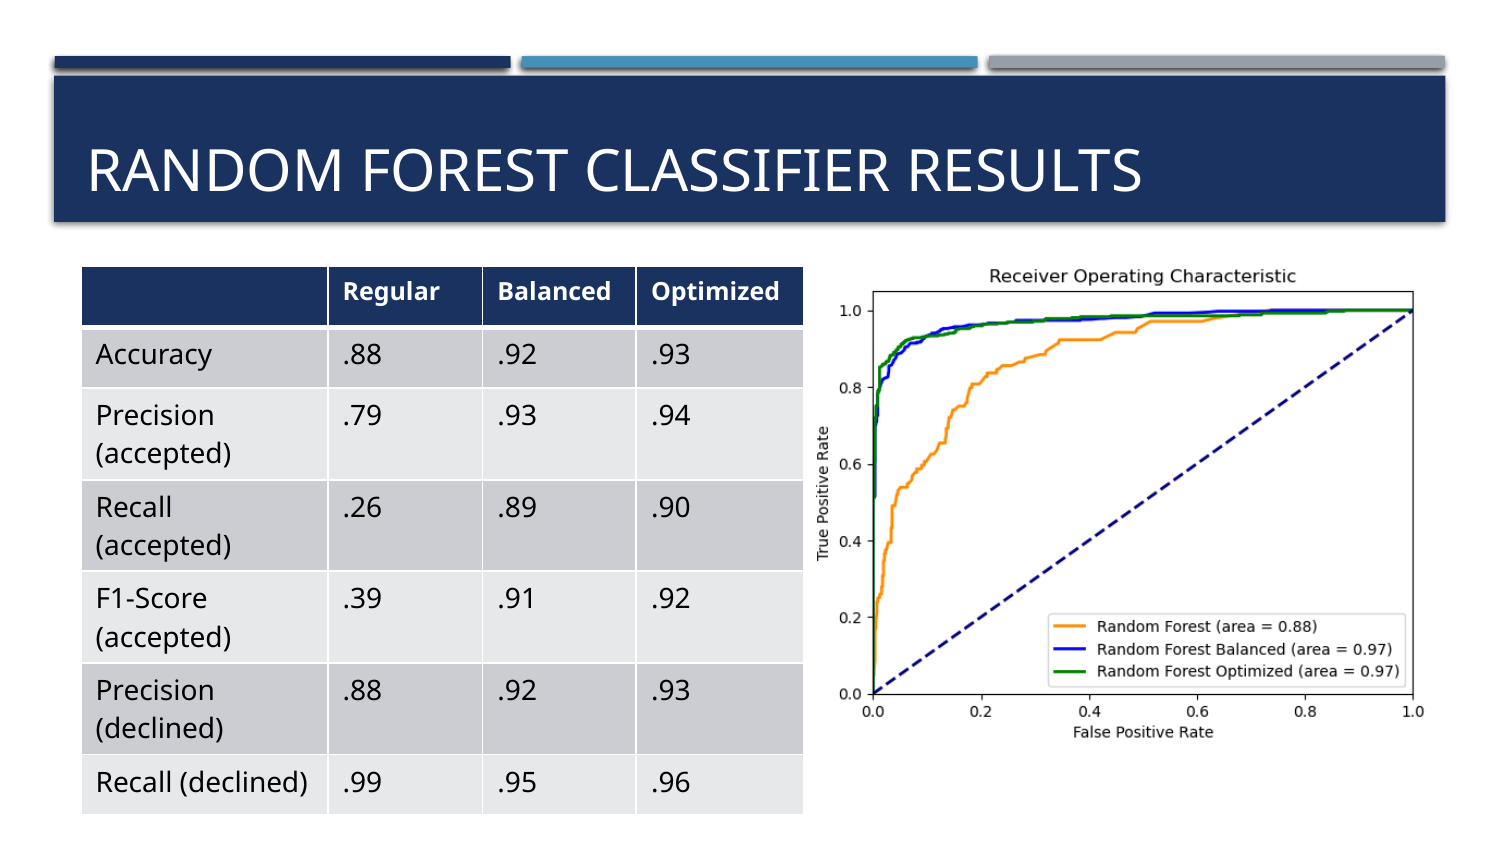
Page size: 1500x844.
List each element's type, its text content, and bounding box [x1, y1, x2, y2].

table_cell .91 [483, 572, 635, 662]
table_cell .92 [637, 572, 797, 662]
table_cell Recall (accepted) [82, 481, 327, 570]
table_cell .96 [637, 755, 803, 814]
table_cell .88 [329, 330, 482, 387]
title Random Forest Classifier Results [71, 86, 1429, 212]
table_cell .93 [637, 330, 797, 387]
table_cell .94 [637, 389, 797, 479]
text_box [988, 55, 1446, 69]
table_cell .93 [483, 389, 635, 479]
picture [803, 265, 1430, 755]
text_box [521, 55, 978, 69]
table_cell .92 [483, 330, 635, 387]
table_cell Precision (accepted) [82, 389, 327, 479]
table_cell .79 [329, 389, 482, 479]
table_cell .95 [483, 755, 635, 814]
table_cell .89 [483, 481, 635, 570]
table_cell .90 [637, 481, 797, 570]
table_header Optimized [637, 267, 800, 325]
table_cell .99 [329, 755, 482, 814]
table_cell Precision (declined) [82, 664, 327, 754]
table_cell .39 [329, 572, 482, 662]
text_box [53, 74, 1447, 223]
table_cell .93 [637, 664, 797, 754]
table_cell F1-Score (accepted) [82, 572, 327, 662]
table_header Balanced [483, 267, 635, 325]
table_cell .92 [483, 664, 635, 754]
text_box [54, 55, 512, 69]
table_cell .26 [329, 481, 482, 570]
table_cell .88 [329, 664, 482, 754]
table_cell Accuracy [82, 330, 327, 387]
table_header [82, 267, 327, 325]
table_header Regular [329, 267, 482, 325]
table_cell Recall (declined) [82, 755, 327, 814]
